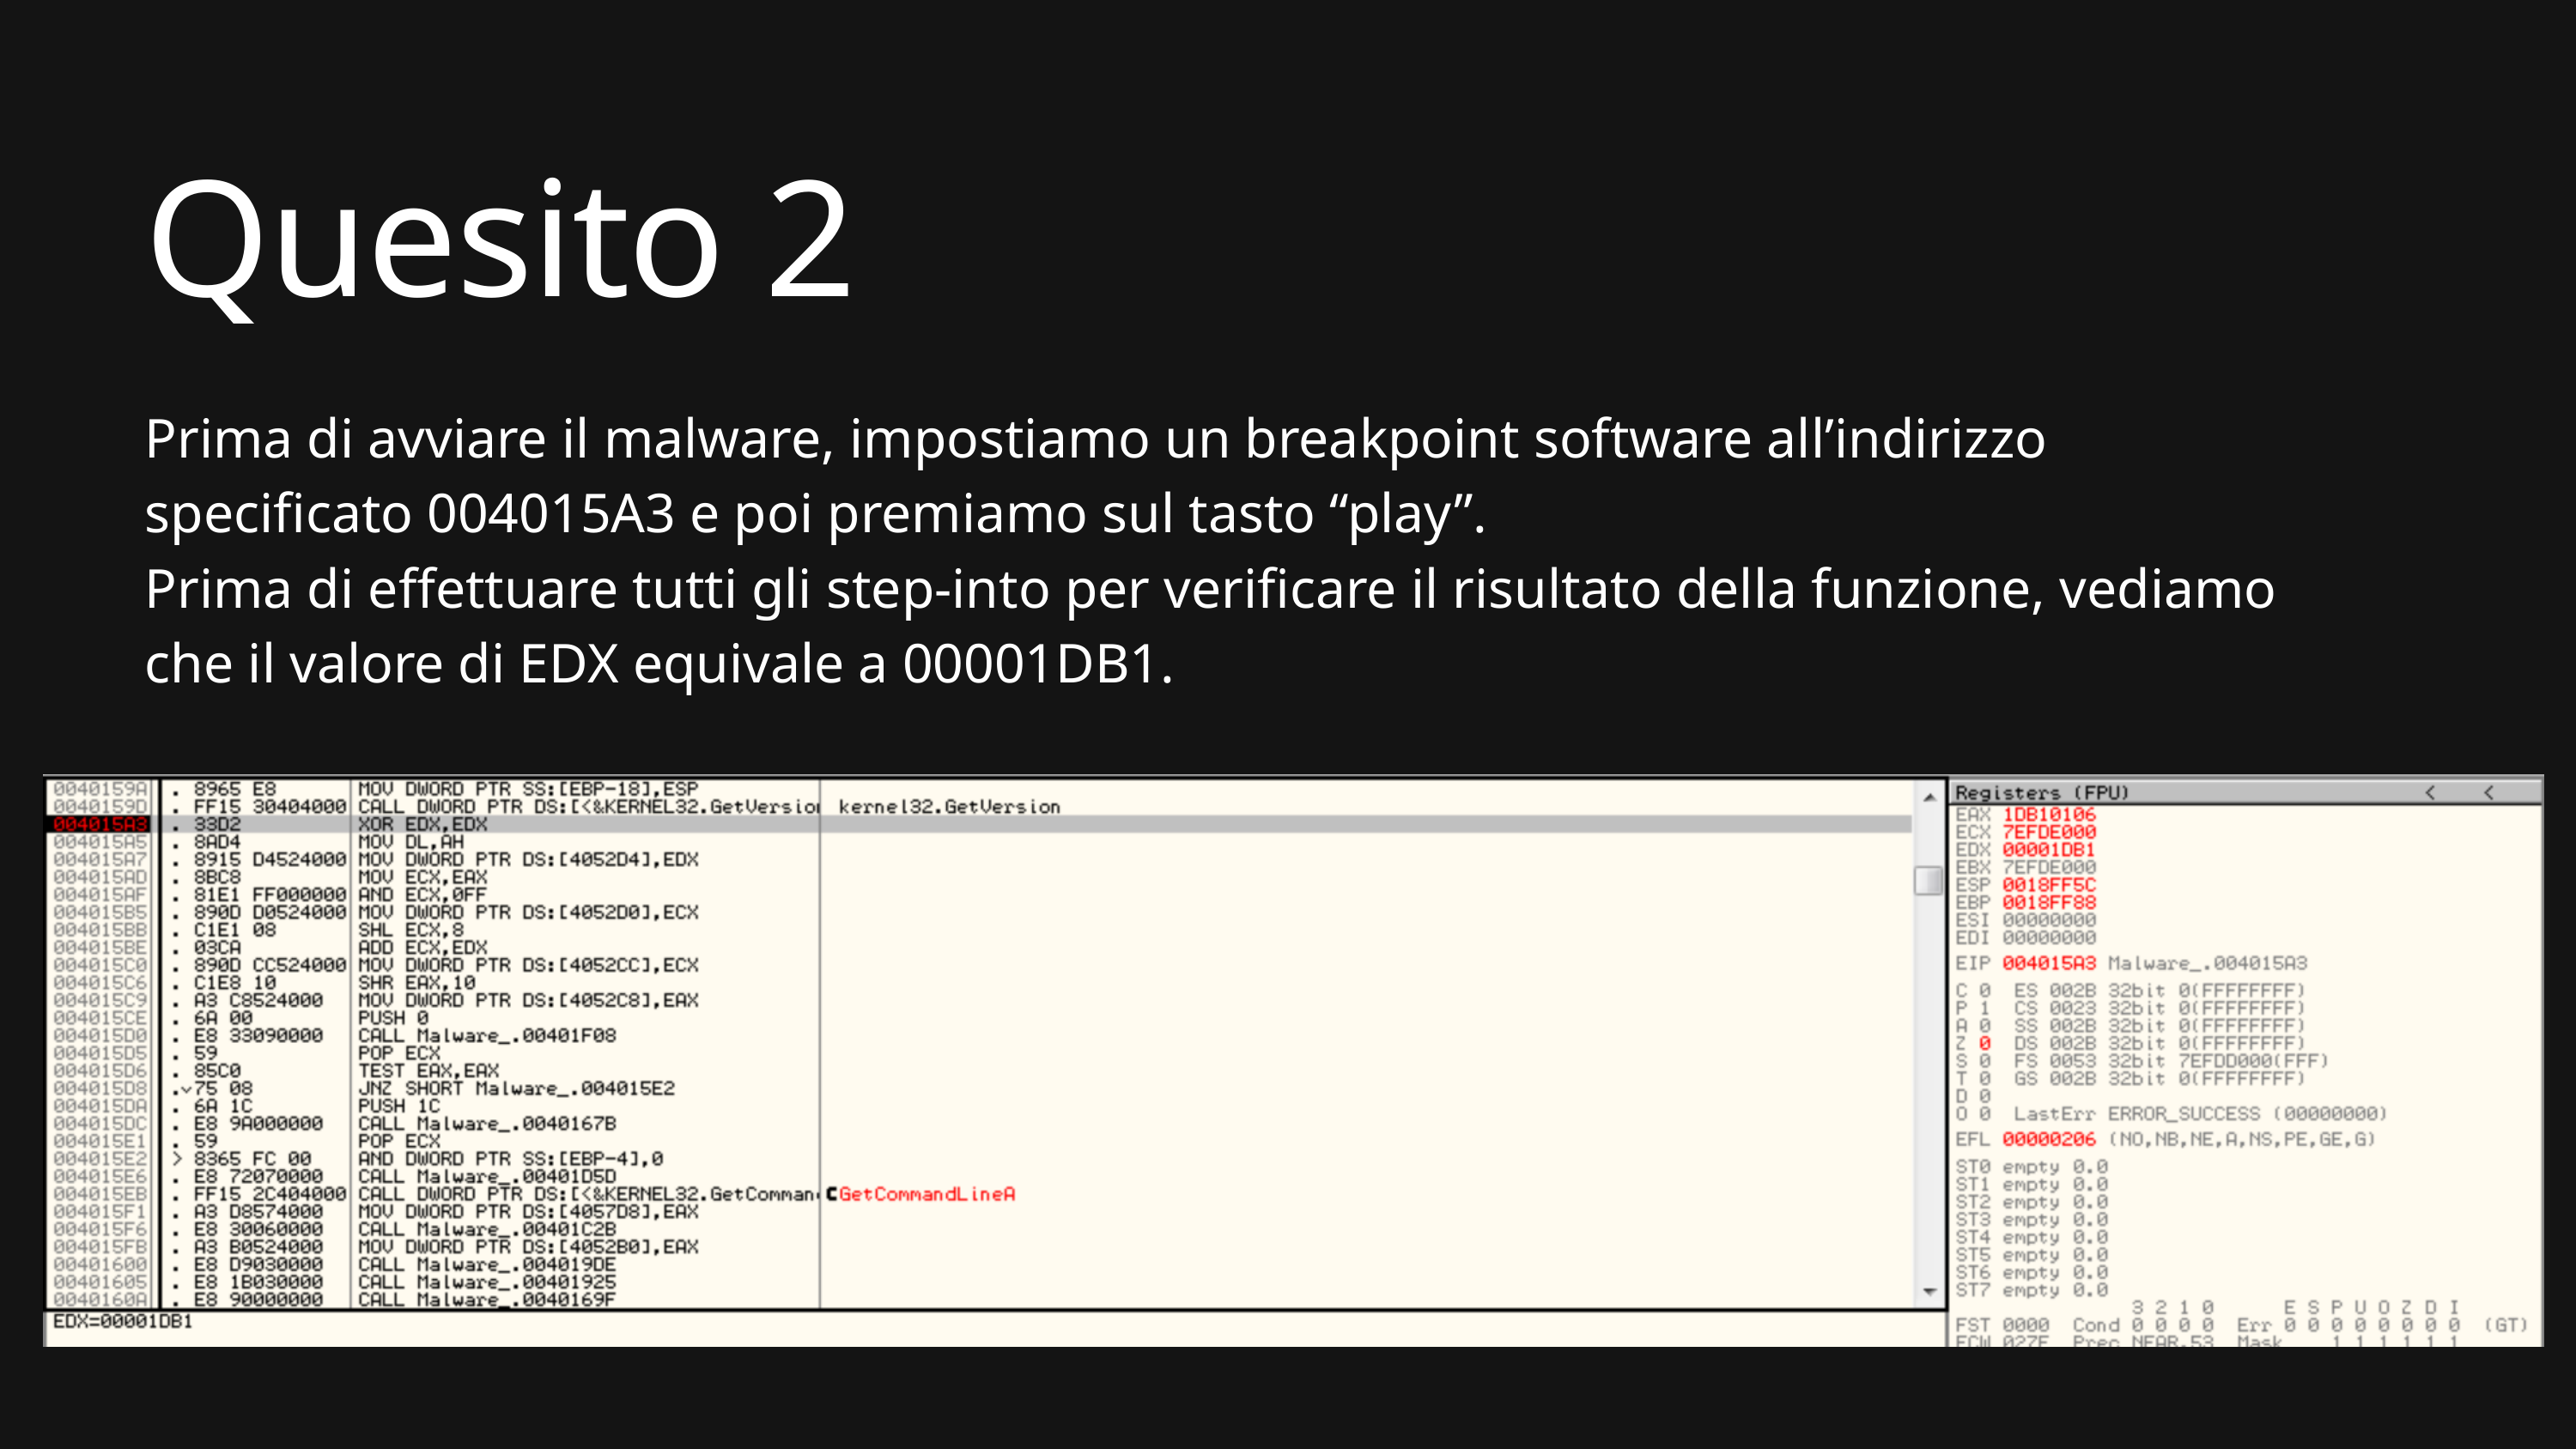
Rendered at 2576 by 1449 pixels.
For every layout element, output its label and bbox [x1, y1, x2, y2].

text_box [144, 144, 2293, 692]
picture [42, 774, 2544, 1348]
